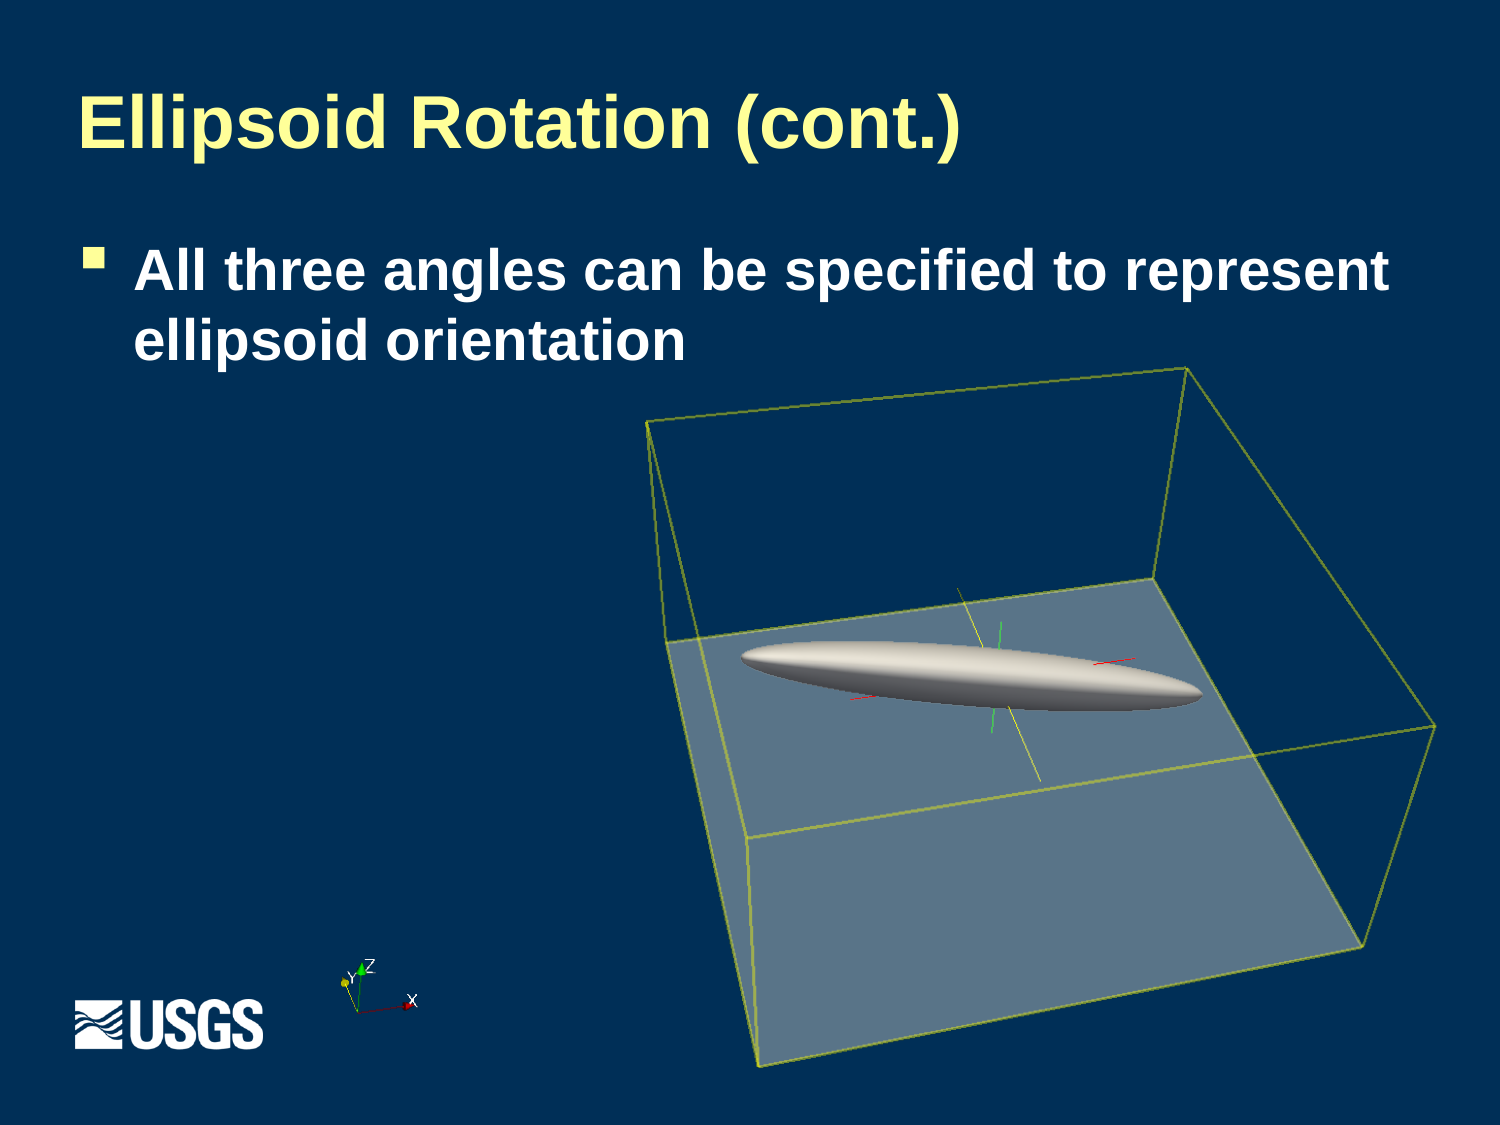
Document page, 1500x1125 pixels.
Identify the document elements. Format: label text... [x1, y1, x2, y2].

list All three angles can be specified to represent ellipsoid orientation [62, 224, 1425, 963]
title Ellipsoid Rotation (cont.) [62, 24, 1425, 213]
picture [246, 232, 1496, 1125]
